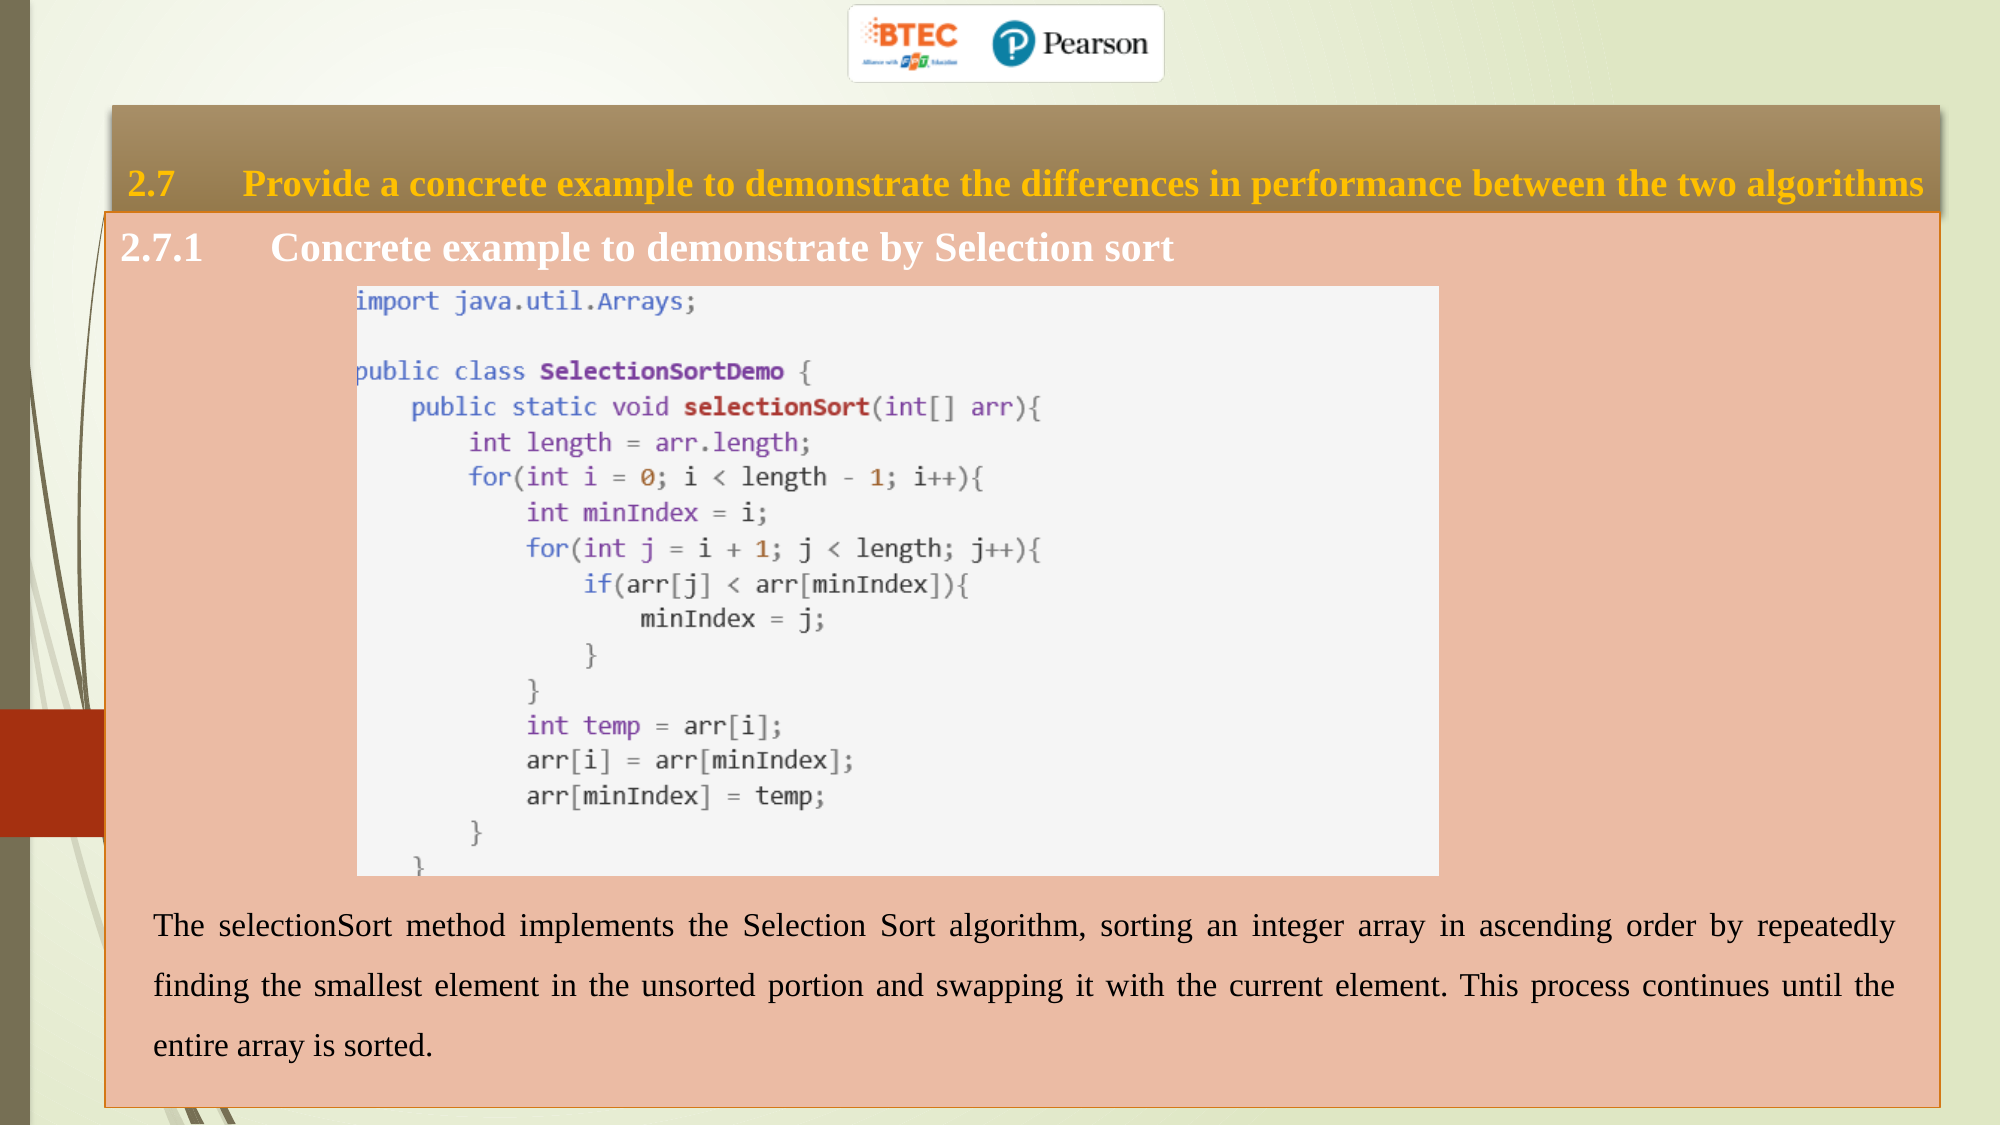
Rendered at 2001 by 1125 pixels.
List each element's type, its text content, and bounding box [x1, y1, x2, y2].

text_box The selectionSort method implements the Selection Sort algorithm, sorting an integer array in ascending order by repeatedly finding the smallest element in the unsorted portion and swapping it with the current element. This process continues until the entire array is sorted. [138, 875, 1914, 1071]
picture [842, 0, 1171, 90]
title 2.7 Provide a concrete example to demonstrate the differences in performance between the two algorithms [112, 105, 1940, 211]
picture [357, 285, 1439, 877]
subtitle 2.7.1 Concrete example to demonstrate by Selection sort [104, 211, 1941, 1108]
